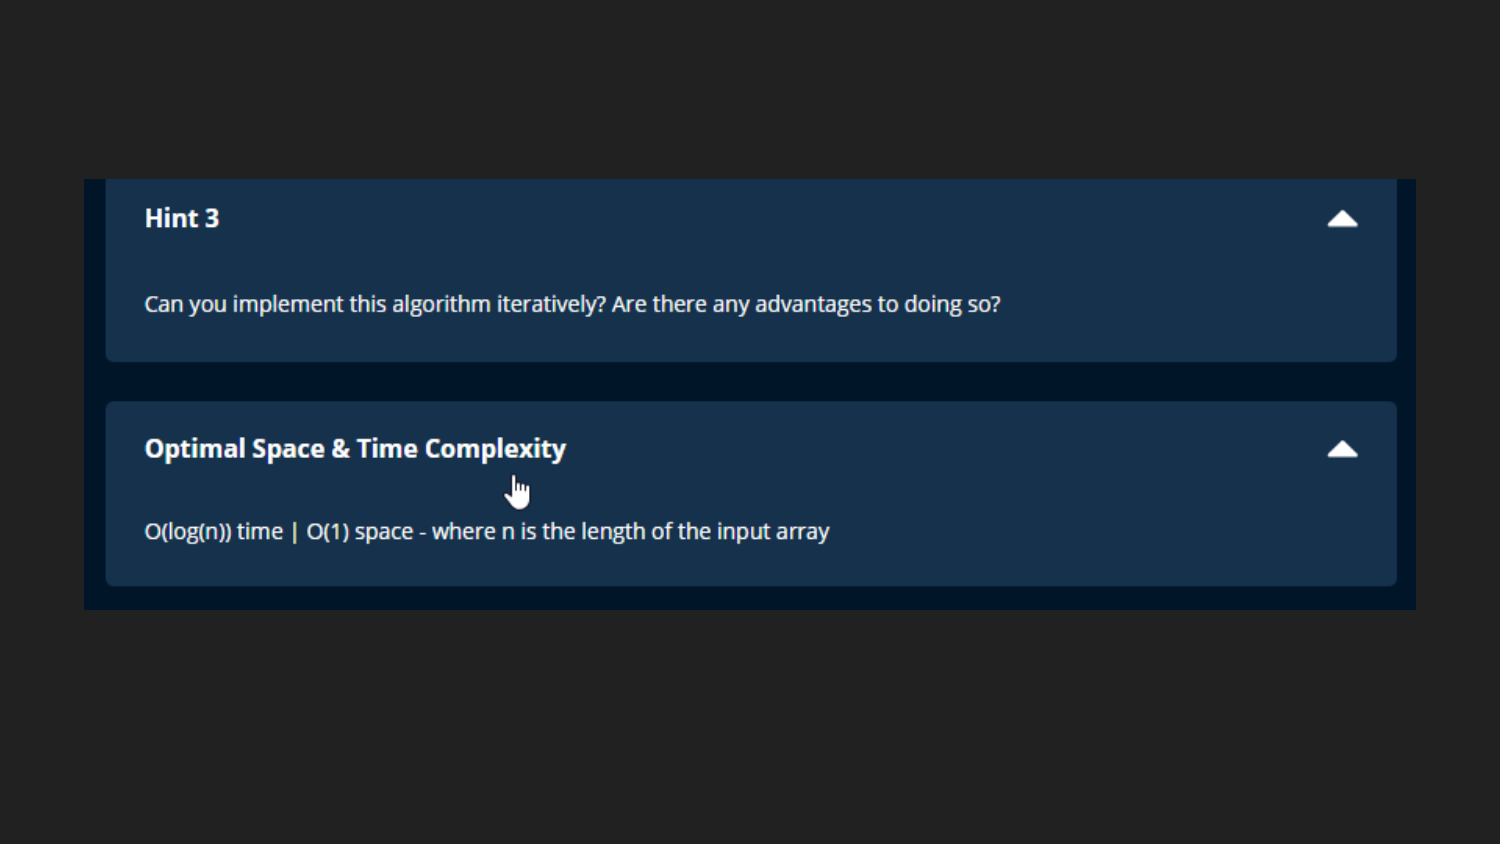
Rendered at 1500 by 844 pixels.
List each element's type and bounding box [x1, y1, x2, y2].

picture [84, 179, 1416, 610]
